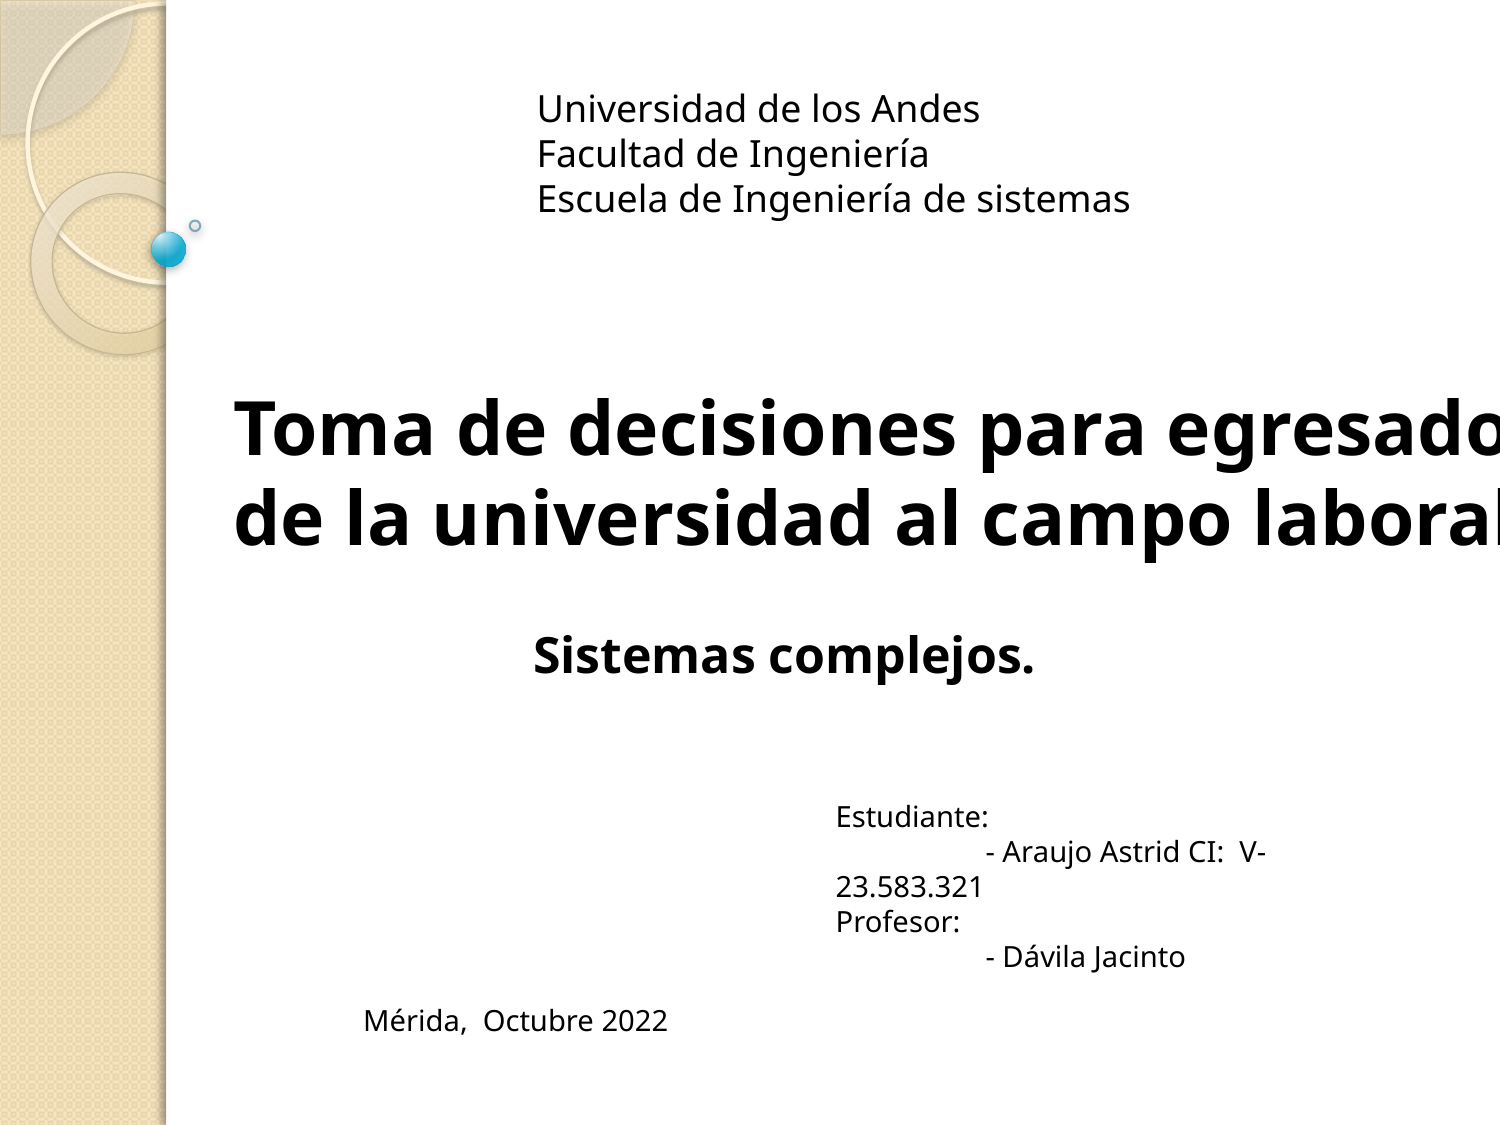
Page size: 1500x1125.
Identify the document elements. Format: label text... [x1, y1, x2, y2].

text_box Universidad de los Andes Facultad de Ingeniería Escuela de Ingeniería de sistemas [371, 78, 1294, 228]
text_box Mérida, Octubre 2022 [348, 995, 750, 1045]
text_box Toma de decisiones para egresados de la universidad al campo laboral Sistemas complejos. [218, 373, 1500, 749]
text_box Estudiante: - Araujo Astrid CI: V- 23.583.321 Profesor: - Dávila Jacinto [820, 791, 1436, 981]
